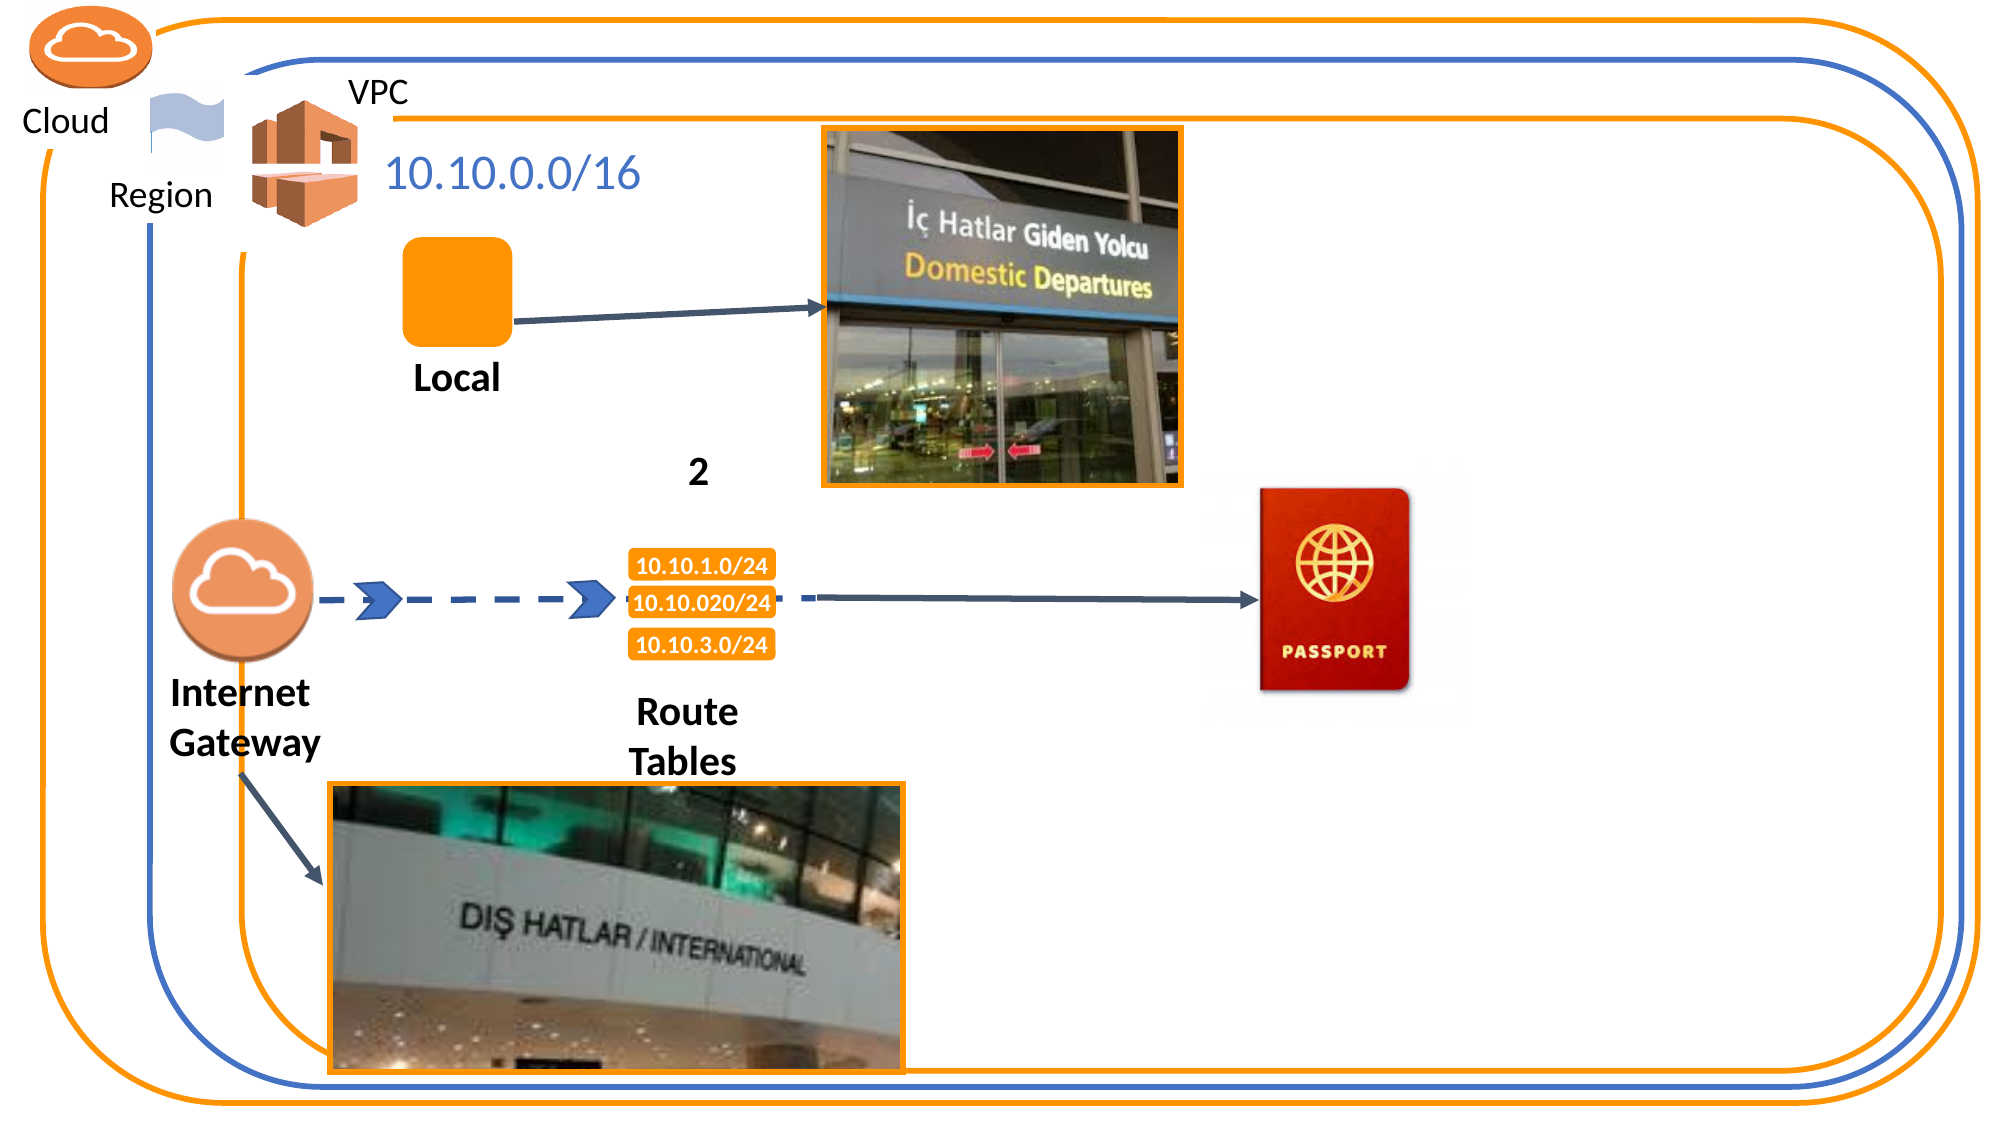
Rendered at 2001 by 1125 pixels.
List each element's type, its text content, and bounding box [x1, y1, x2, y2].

text_box [357, 610, 392, 620]
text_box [513, 306, 827, 322]
text_box Cloud [7, 88, 127, 149]
text_box 10.10.020/24 [628, 610, 776, 619]
picture [826, 130, 1179, 483]
text_box [42, 20, 1978, 1103]
text_box Local [369, 342, 546, 432]
text_box 10.10.0.0/16 [397, 107, 665, 232]
picture [170, 516, 315, 666]
text_box 10.10.3.0/24 [627, 627, 776, 661]
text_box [240, 773, 324, 886]
picture [25, 3, 393, 252]
text_box 10.10.020/24 [628, 585, 776, 596]
picture [1202, 457, 1470, 725]
text_box [570, 610, 604, 618]
text_box [355, 582, 399, 596]
text_box 2 [585, 435, 803, 502]
text_box [568, 580, 613, 596]
picture [332, 786, 901, 1070]
text_box Internet Gateway [137, 657, 344, 774]
text_box Route Tables [574, 676, 792, 781]
text_box Region [94, 162, 211, 223]
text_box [816, 597, 1260, 601]
text_box 10.10.1.0/24 [628, 547, 776, 581]
text_box [402, 237, 513, 342]
text_box VPC [333, 59, 425, 107]
